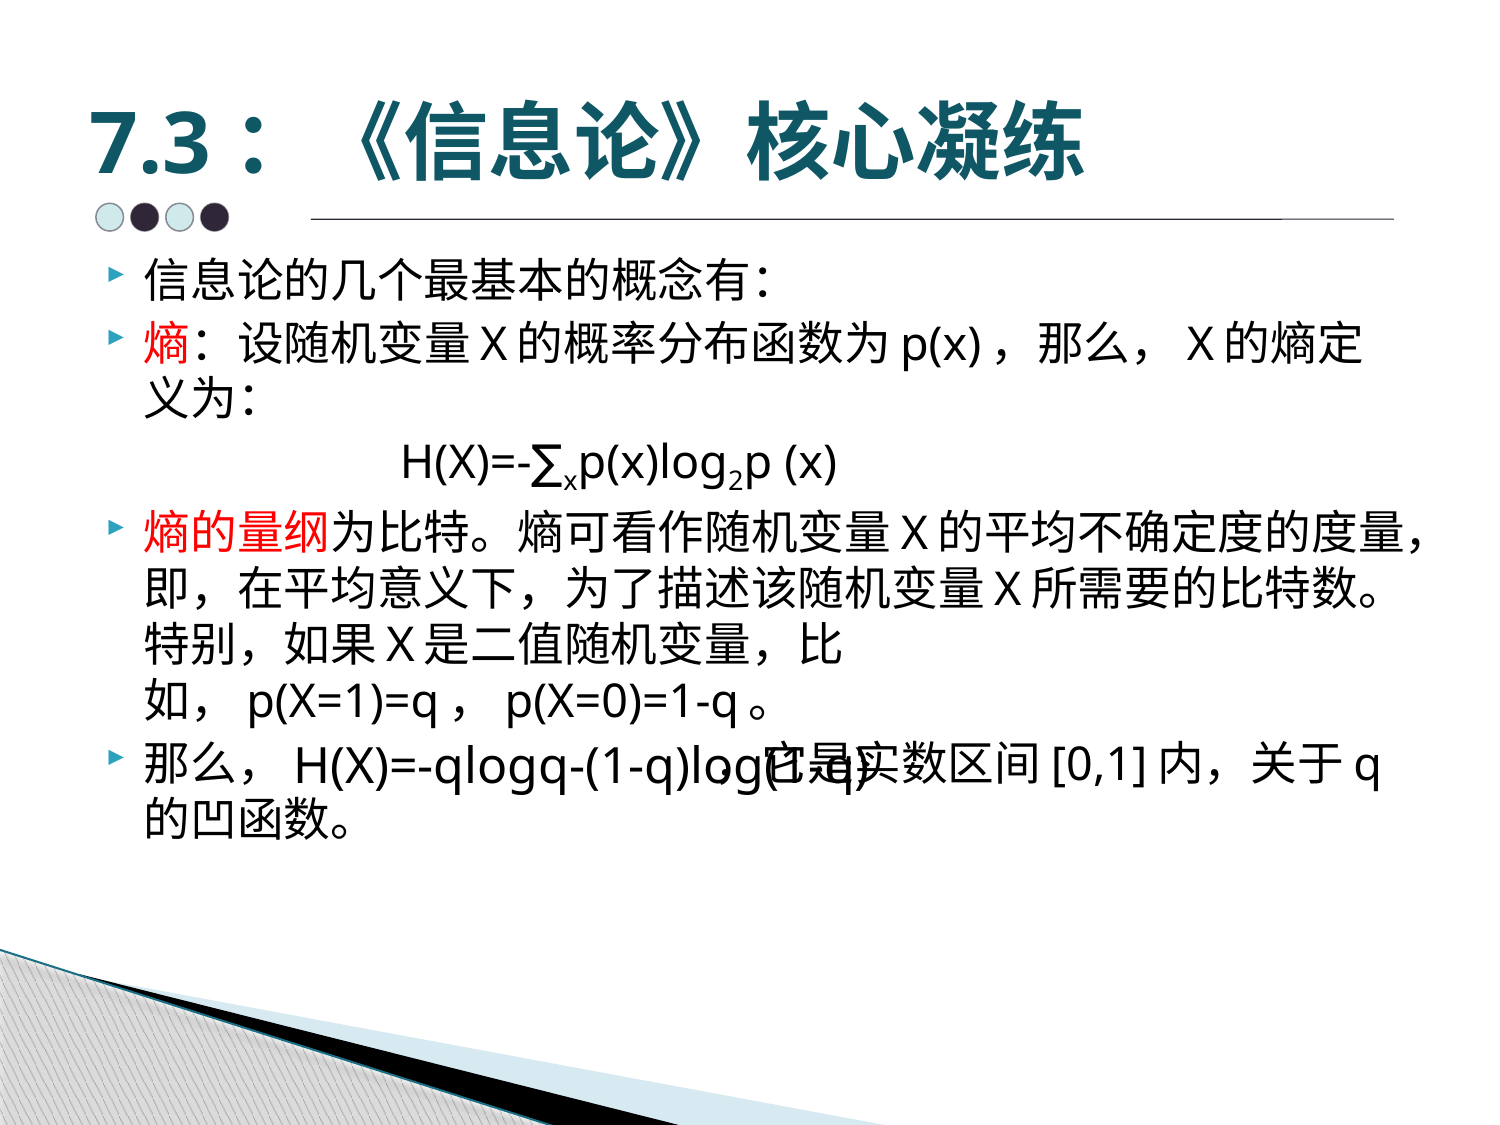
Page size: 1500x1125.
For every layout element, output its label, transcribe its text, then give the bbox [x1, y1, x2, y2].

title 7.3：《信息论》核心凝练 [75, 45, 1425, 233]
list 信息论的几个最基本的概念有： 熵：设随机变量X的概率分布函数为p(x)，那么，X的熵定义为： H(X)=-∑xp(x)log2p (x) 熵的量纲为比特。熵可看作随机变量X的平均不确定度的度量，即，在平均意义下，为了描述该随机变量X所需要的比特数。特别，如果Ｘ是二值随机变量，比如，p(X=1)=q，p(X=0)=1-q。 那么， ，它是实数区间[0,1]内，关于q的凹函数。 [75, 243, 1425, 986]
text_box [95, 203, 229, 232]
text_box H(X)=-qlogq-(1-q)log(1-q) [278, 726, 1016, 801]
